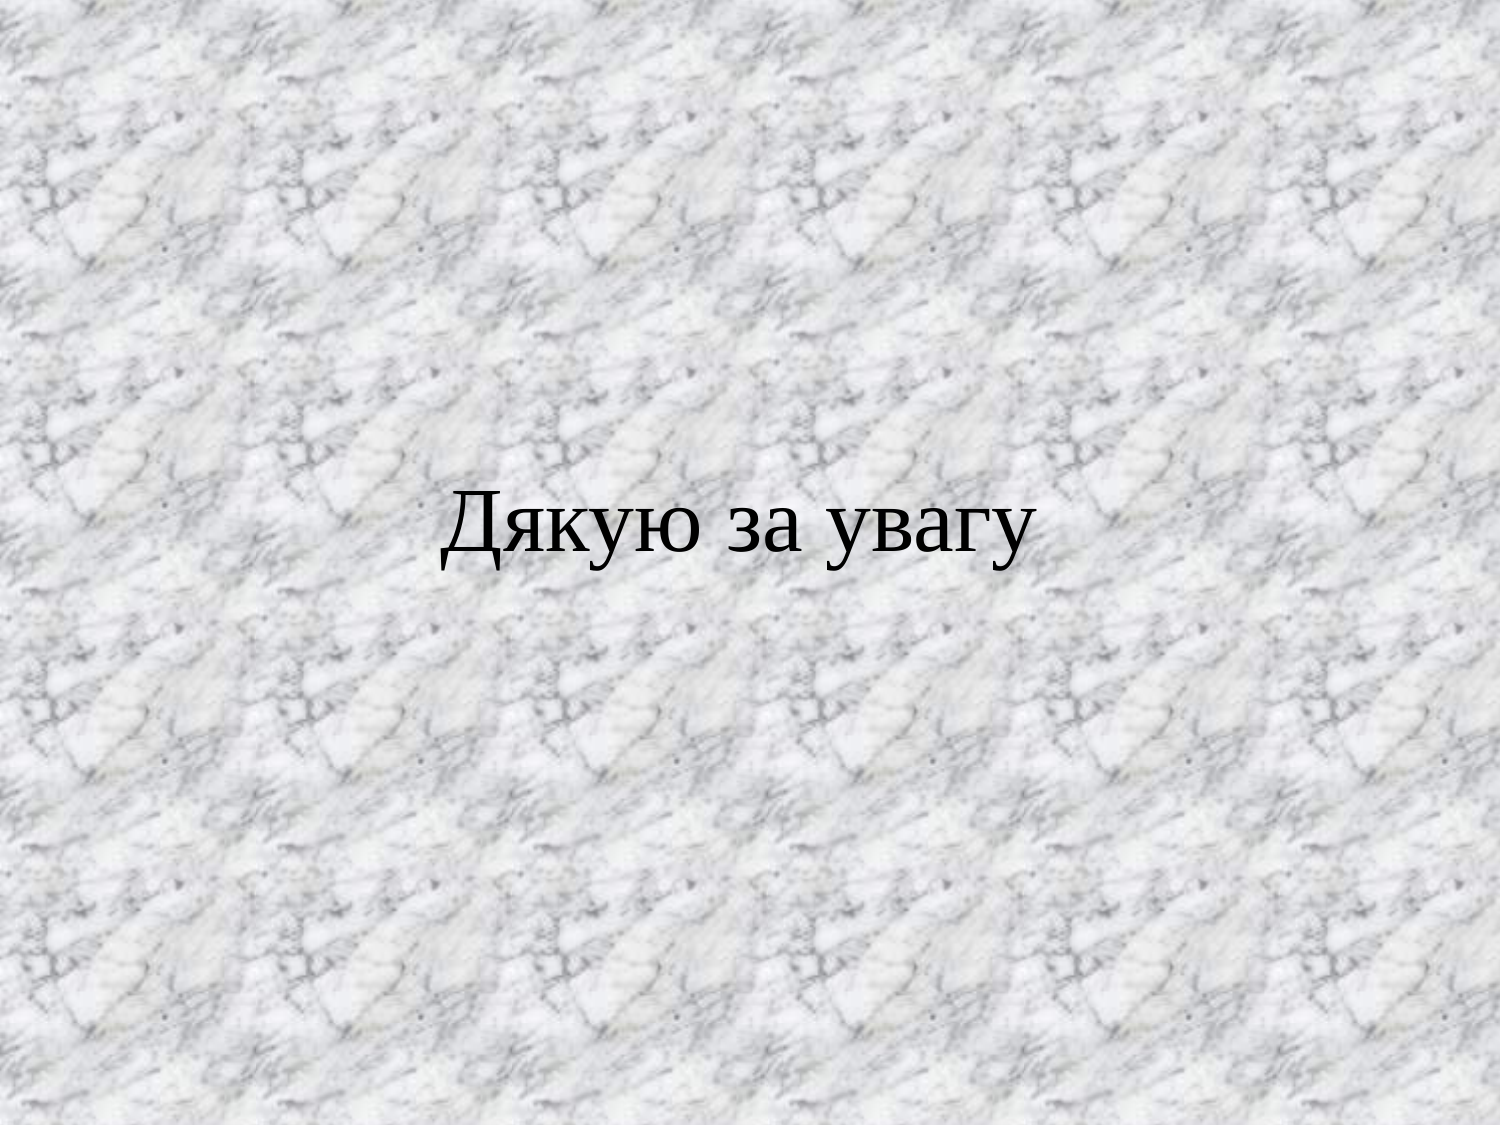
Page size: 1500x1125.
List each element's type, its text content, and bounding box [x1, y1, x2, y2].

picture [0, 0, 1500, 1125]
title Дякую за увагу [64, 420, 1415, 609]
